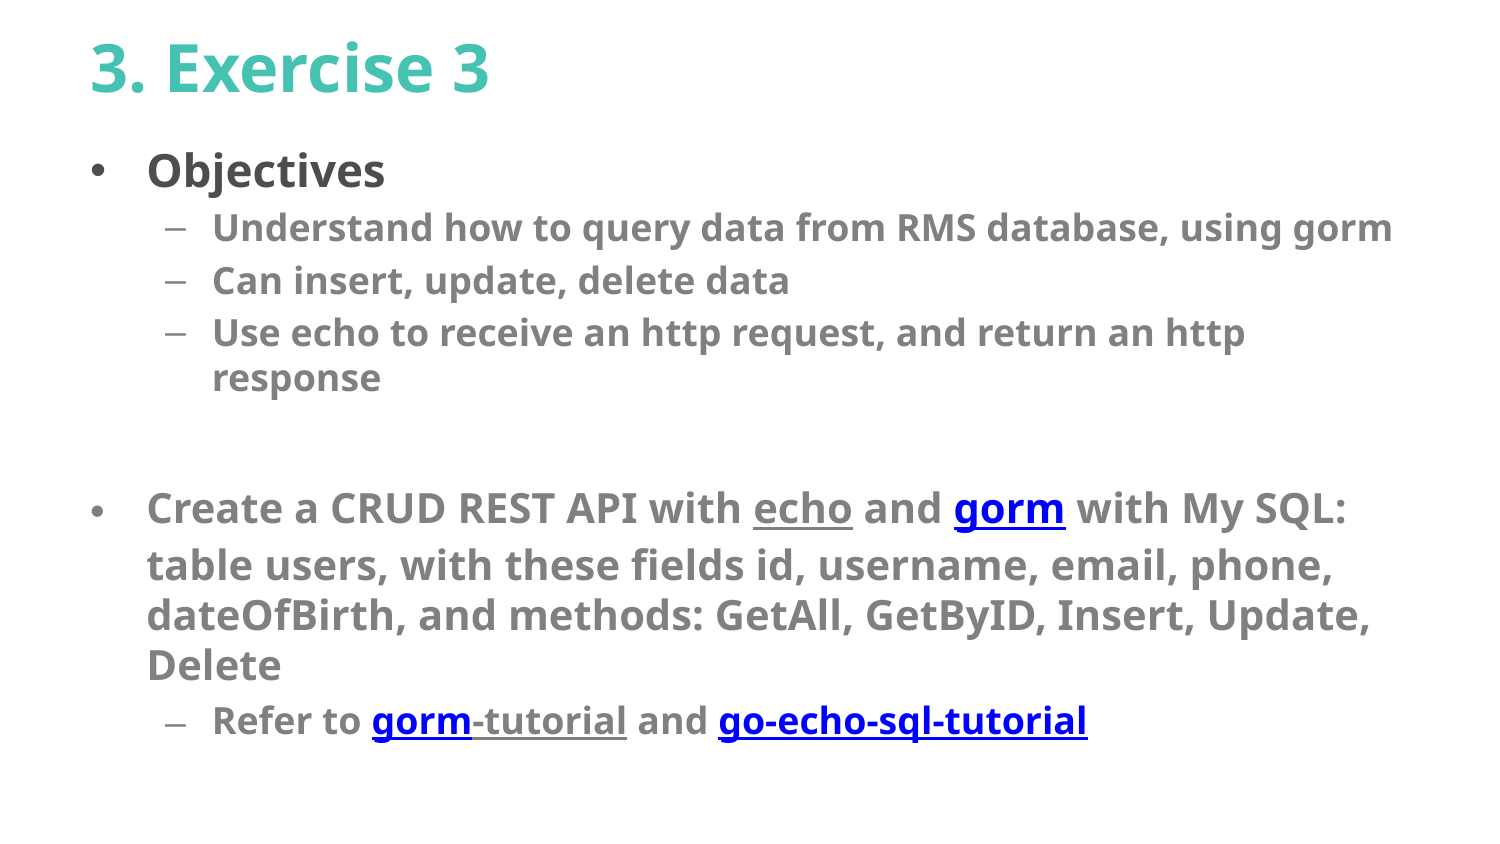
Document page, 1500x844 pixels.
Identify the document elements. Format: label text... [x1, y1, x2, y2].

title 3. Exercise 3 [75, 33, 1425, 97]
list Objectives Understand how to query data from RMS database, using gorm Can insert, update, delete data Use echo to receive an http request, and return an http response Create a CRUD REST API with echo and gorm with My SQL: table users, with these fields id, username, email, phone, dateOfBirth, and methods: GetAll, GetByID, Insert, Update, Delete Refer to gorm-tutorial and go-echo-sql-tutorial [75, 134, 1425, 785]
